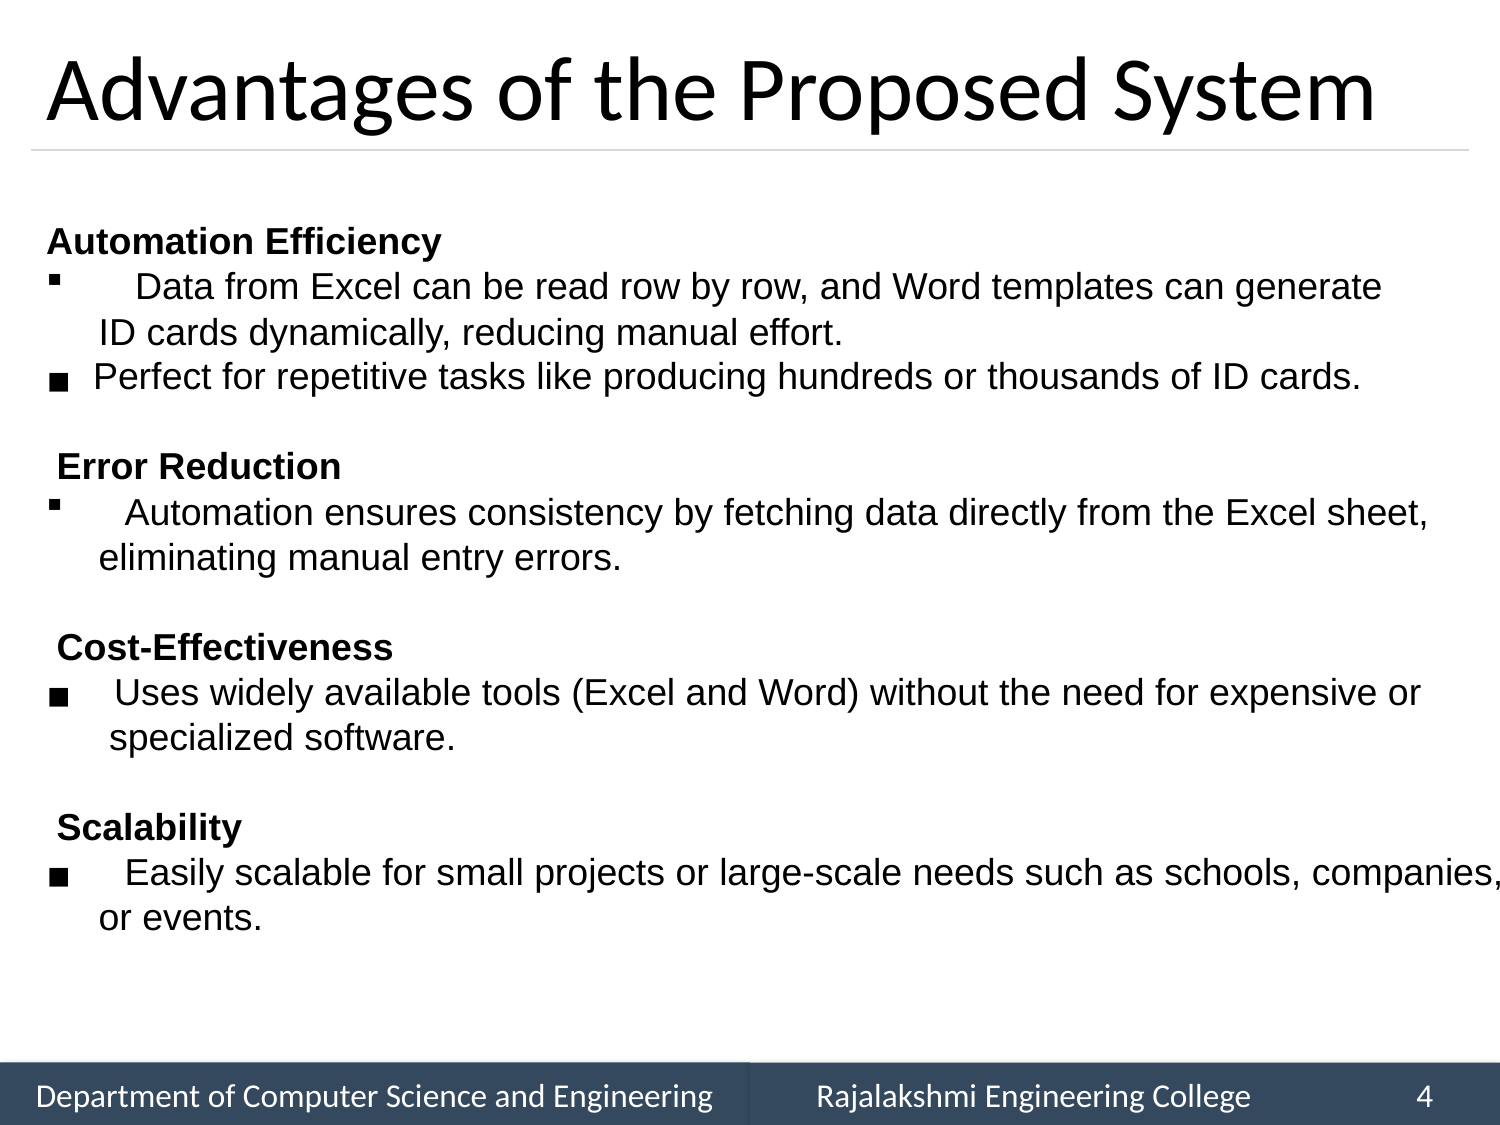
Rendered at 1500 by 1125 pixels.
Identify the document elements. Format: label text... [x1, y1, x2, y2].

list Automation Efficiency Data from Excel can be read row by row, and Word templates can generate ID cards dynamically, reducing manual effort. Perfect for repetitive tasks like producing hundreds or thousands of ID cards. Error Reduction Automation ensures consistency by fetching data directly from the Excel sheet, eliminating manual entry errors. Cost-Effectiveness Uses widely available tools (Excel and Word) without the need for expensive or specialized software. Scalability Easily scalable for small projects or large-scale needs such as schools, companies, or events. [31, 210, 1500, 991]
title Advantages of the Proposed System [31, 17, 1469, 150]
